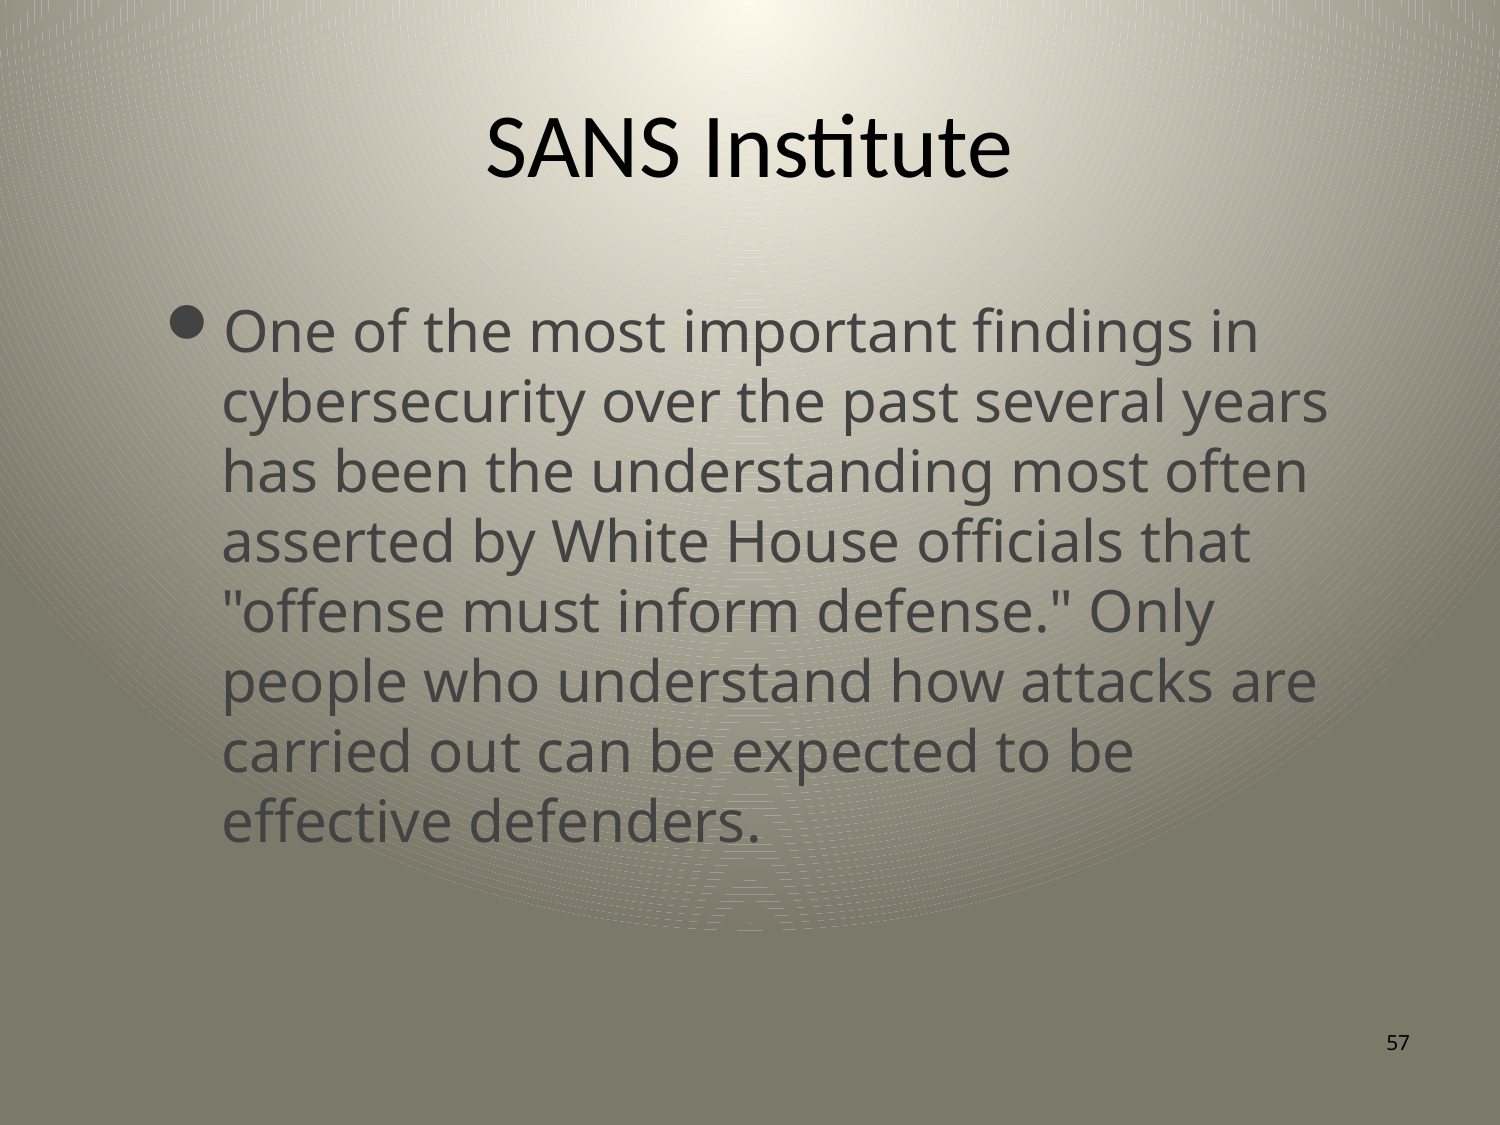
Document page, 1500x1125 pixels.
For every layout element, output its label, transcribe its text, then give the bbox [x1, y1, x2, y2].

slide_number 57 [1074, 1021, 1425, 1067]
list One of the most important findings in cybersecurity over the past several years has been the understanding most often asserted by White House officials that "offense must inform defense." Only people who understand how attacks are carried out can be expected to be effective defenders. [150, 286, 1350, 993]
title SANS Institute [150, 37, 1350, 245]
